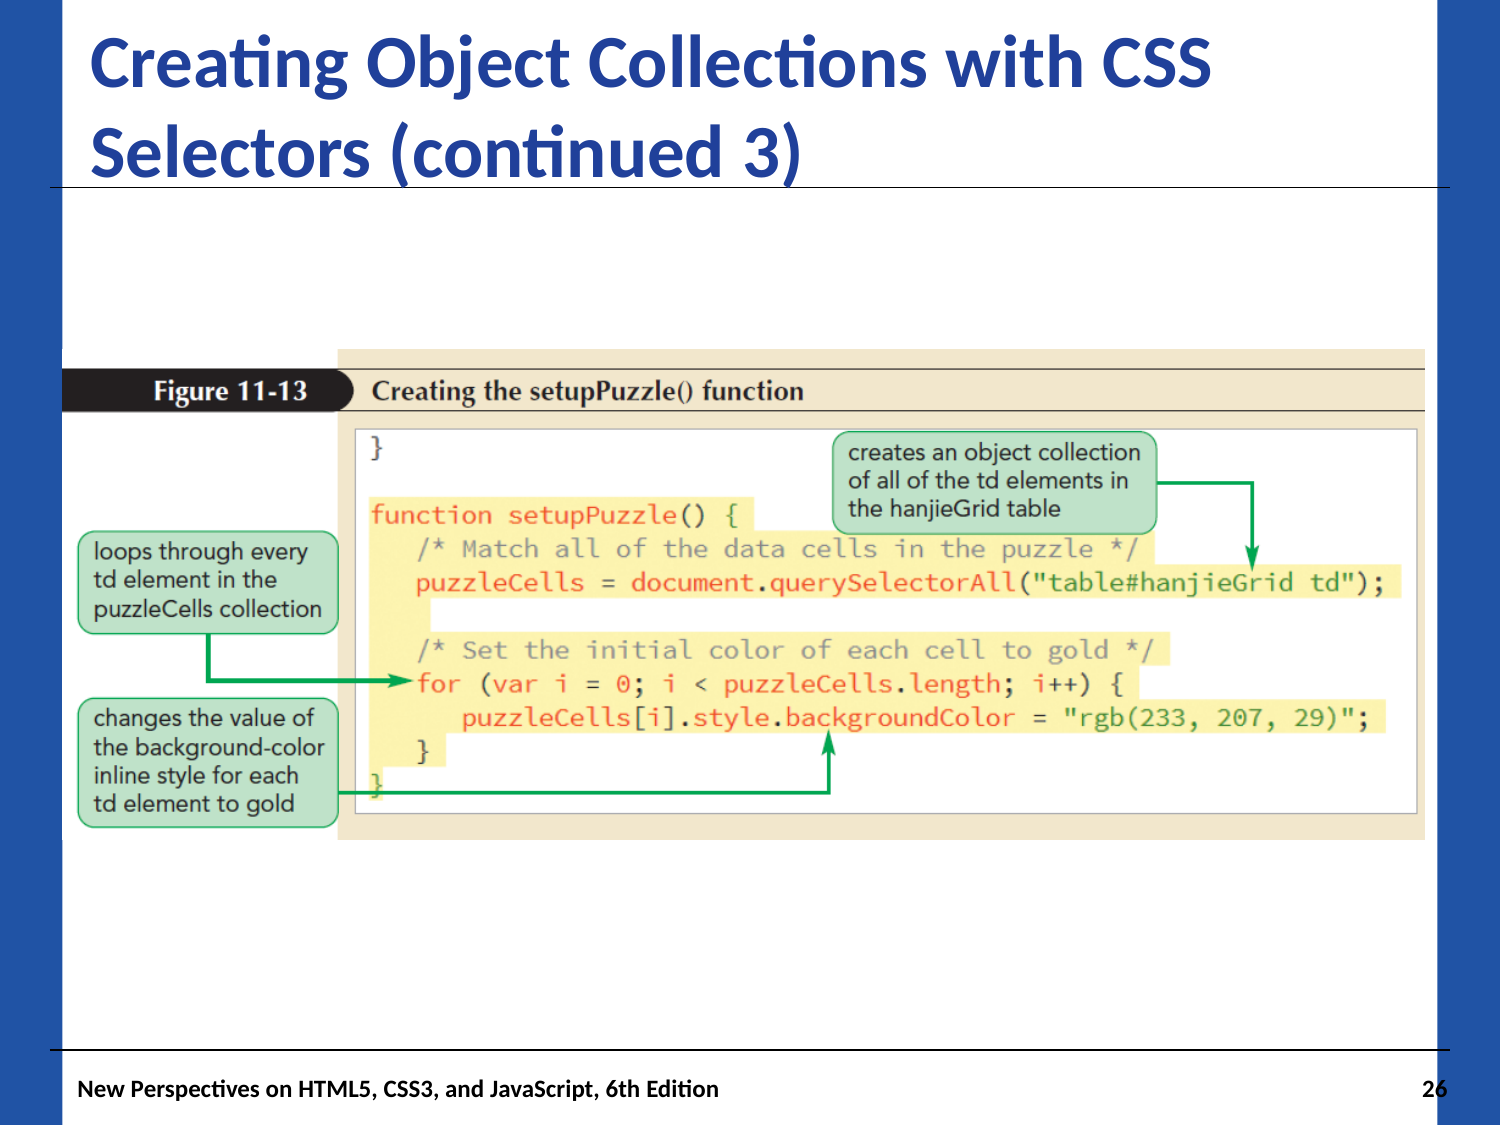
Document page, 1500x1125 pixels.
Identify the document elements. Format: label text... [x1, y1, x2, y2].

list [62, 349, 1426, 840]
title Creating Object Collections with CSS Selectors (continued 3) [74, 24, 1438, 181]
footer New Perspectives on HTML5, CSS3, and JavaScript, 6th Edition [62, 1050, 1374, 1125]
slide_number 26 [1374, 1050, 1463, 1125]
